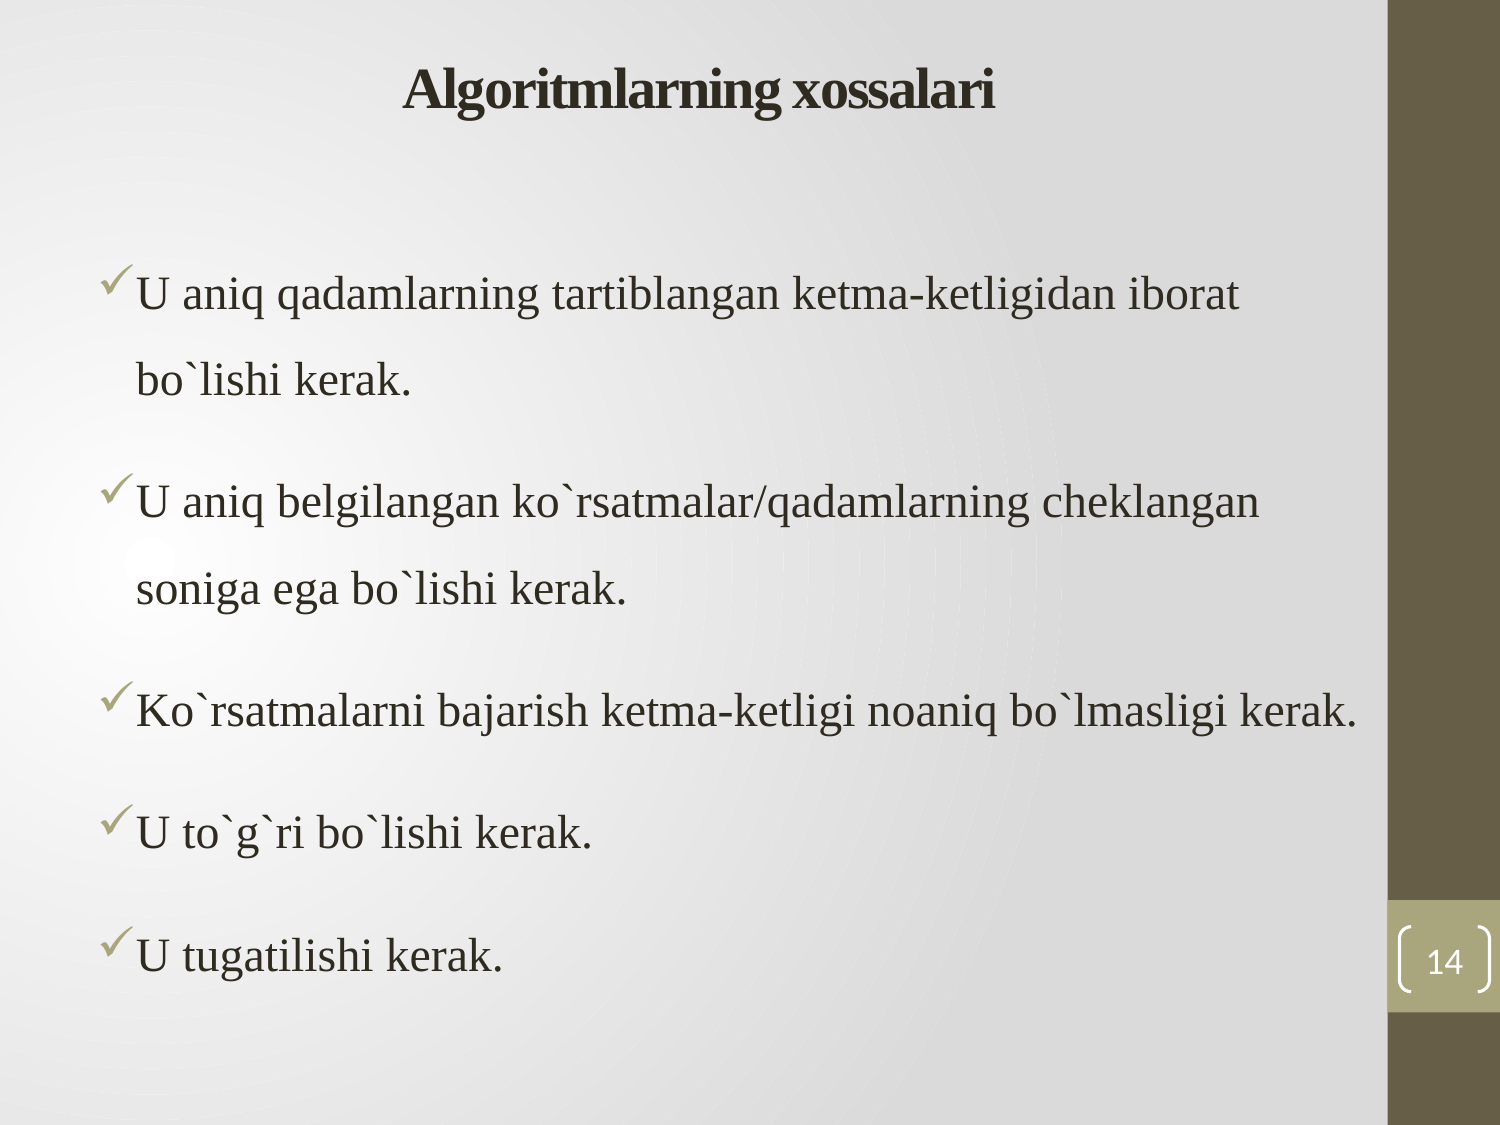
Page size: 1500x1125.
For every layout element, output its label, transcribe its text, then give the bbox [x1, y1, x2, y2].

list U aniq qadamlarning tartiblangan ketma-ketligidan iborat bo`lishi kerak. U aniq belgilangan ko`rsatmalar/qadamlarning cheklangan soniga ega bo`lishi kerak. Ko`rsatmalarni bajarish ketma-ketligi noaniq bo`lmasligi kerak. U to`g`ri bo`lishi kerak. U tugatilishi kerak. [62, 224, 1388, 1013]
slide_number 14 [1397, 925, 1492, 994]
text_box Algoritmlarning xossalari [75, 45, 1325, 125]
